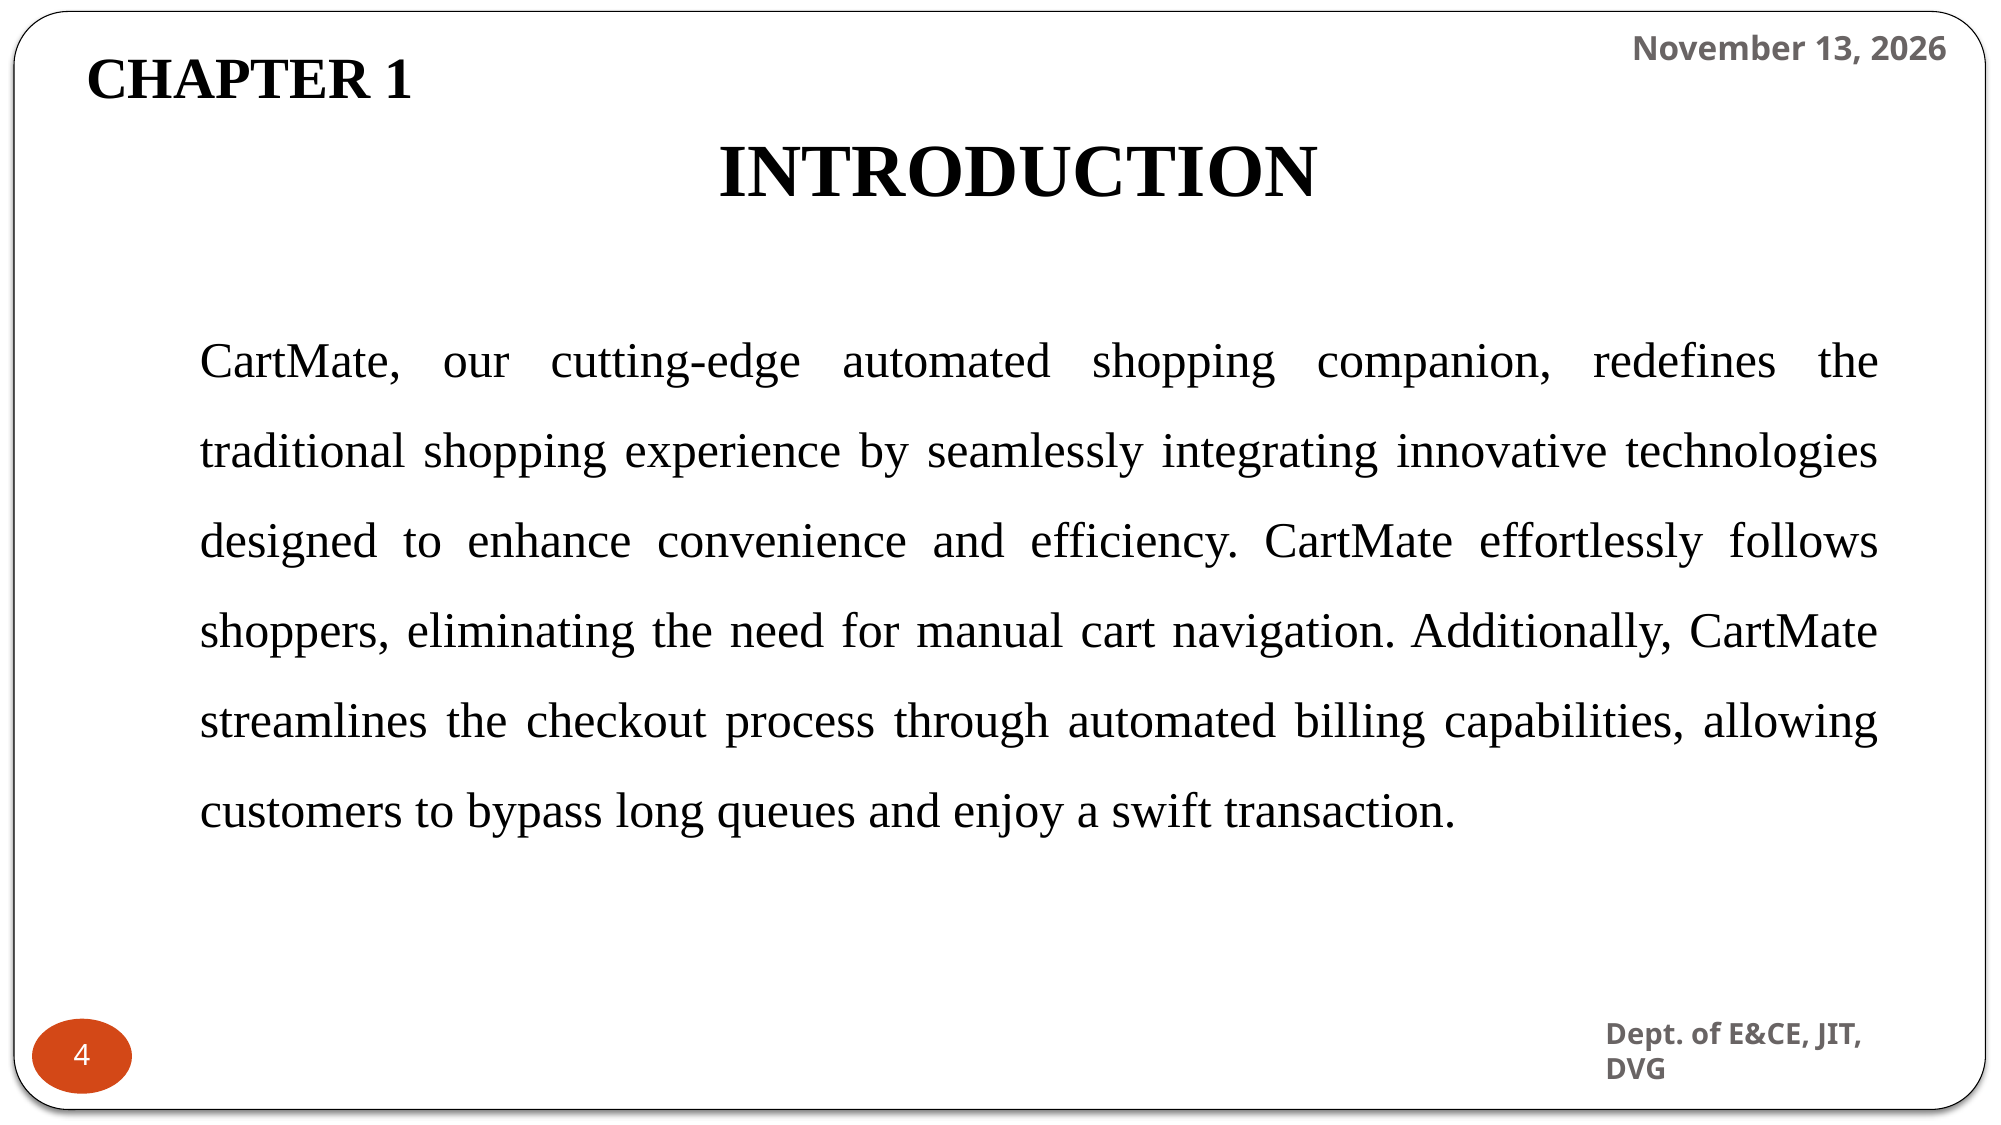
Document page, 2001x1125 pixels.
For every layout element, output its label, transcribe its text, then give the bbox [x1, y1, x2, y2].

text_box CHAPTER 1 [0, 29, 500, 130]
slide_number 4 [32, 1018, 132, 1094]
footer Dept. of E&CE, JIT, DVG [1590, 1012, 1932, 1088]
text_box INTRODUCTION [560, 111, 1477, 249]
text_box CartMate, our cutting-edge automated shopping companion, redefines the traditional shopping experience by seamlessly integrating innovative technologies designed to enhance convenience and efficiency. CartMate effortlessly follows shoppers, eliminating the need for manual cart navigation. Additionally, CartMate streamlines the checkout process through automated billing capabilities, allowing customers to bypass long queues and enjoy a swift transaction. [179, 287, 1900, 848]
text_box 29 May 2024 [1420, 10, 1962, 89]
